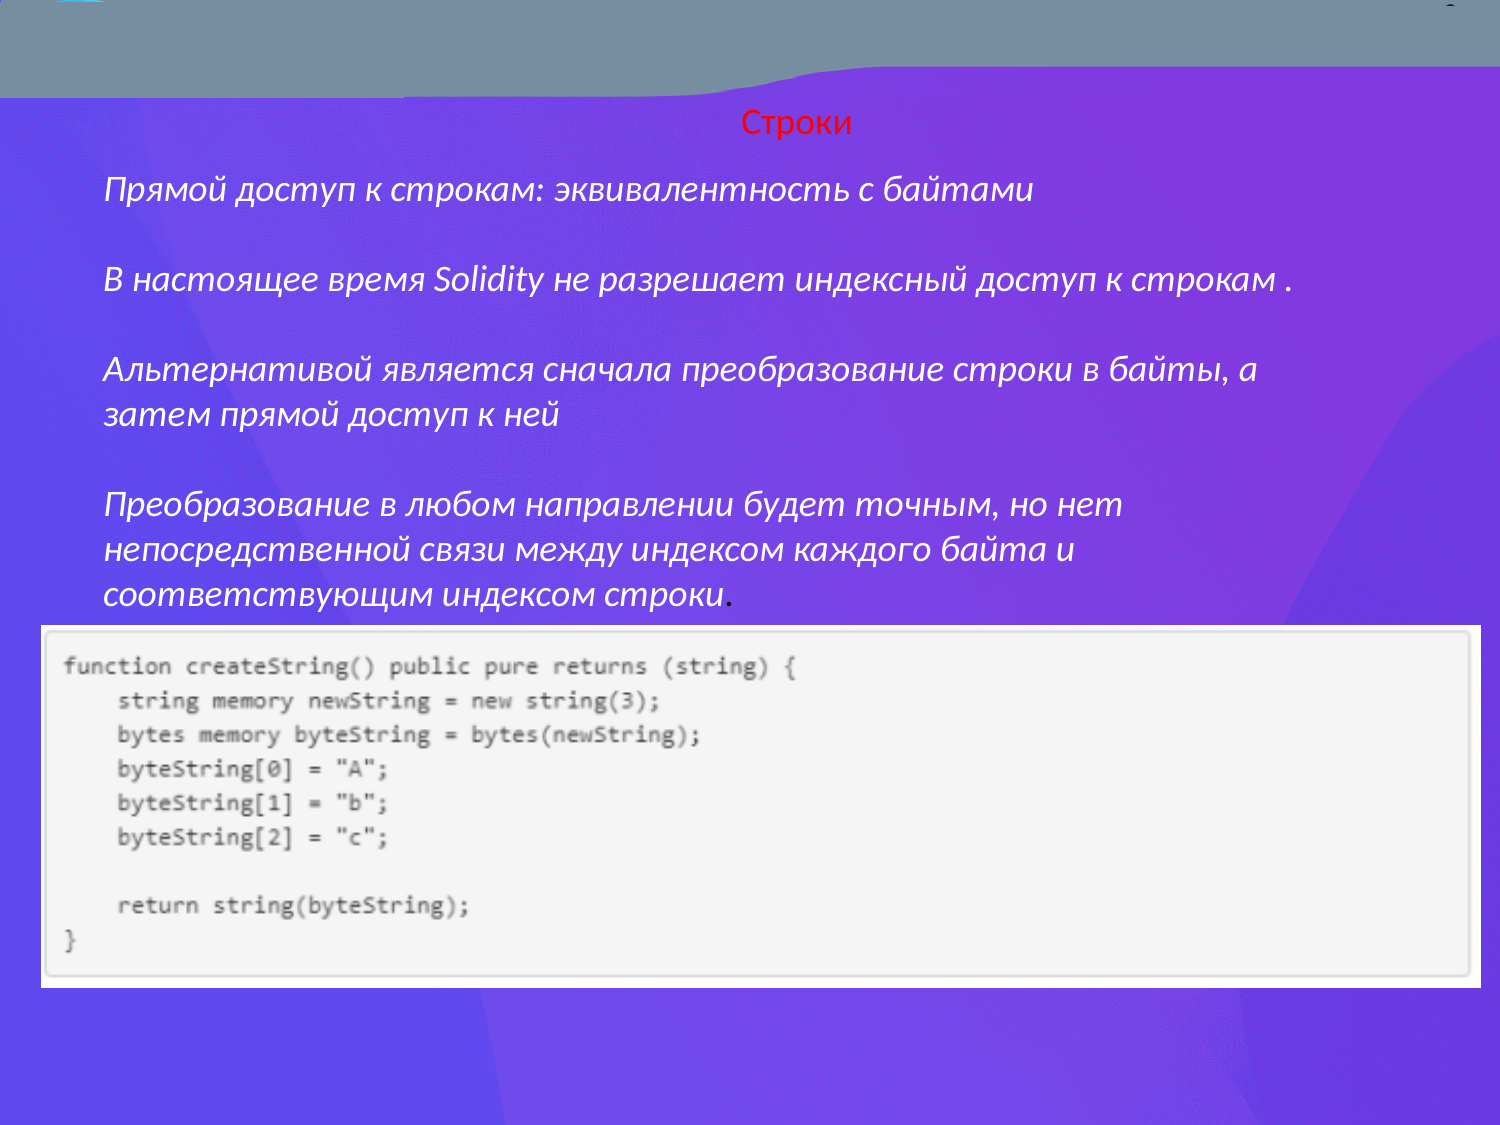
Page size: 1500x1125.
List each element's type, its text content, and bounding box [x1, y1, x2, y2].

text_box Прямой доступ к строкам: эквивалентность с байтами В настоящее время Solidity не разрешает индексный доступ к строкам . Альтернативой является сначала преобразование строки в байты, а затем прямой доступ к ней Преобразование в любом направлении будет точным, но нет непосредственной связи между индексом каждого байта и соответствующим индексом строки. [88, 156, 1365, 621]
picture [0, 0, 1500, 1125]
text_box Строки [289, 89, 1306, 150]
